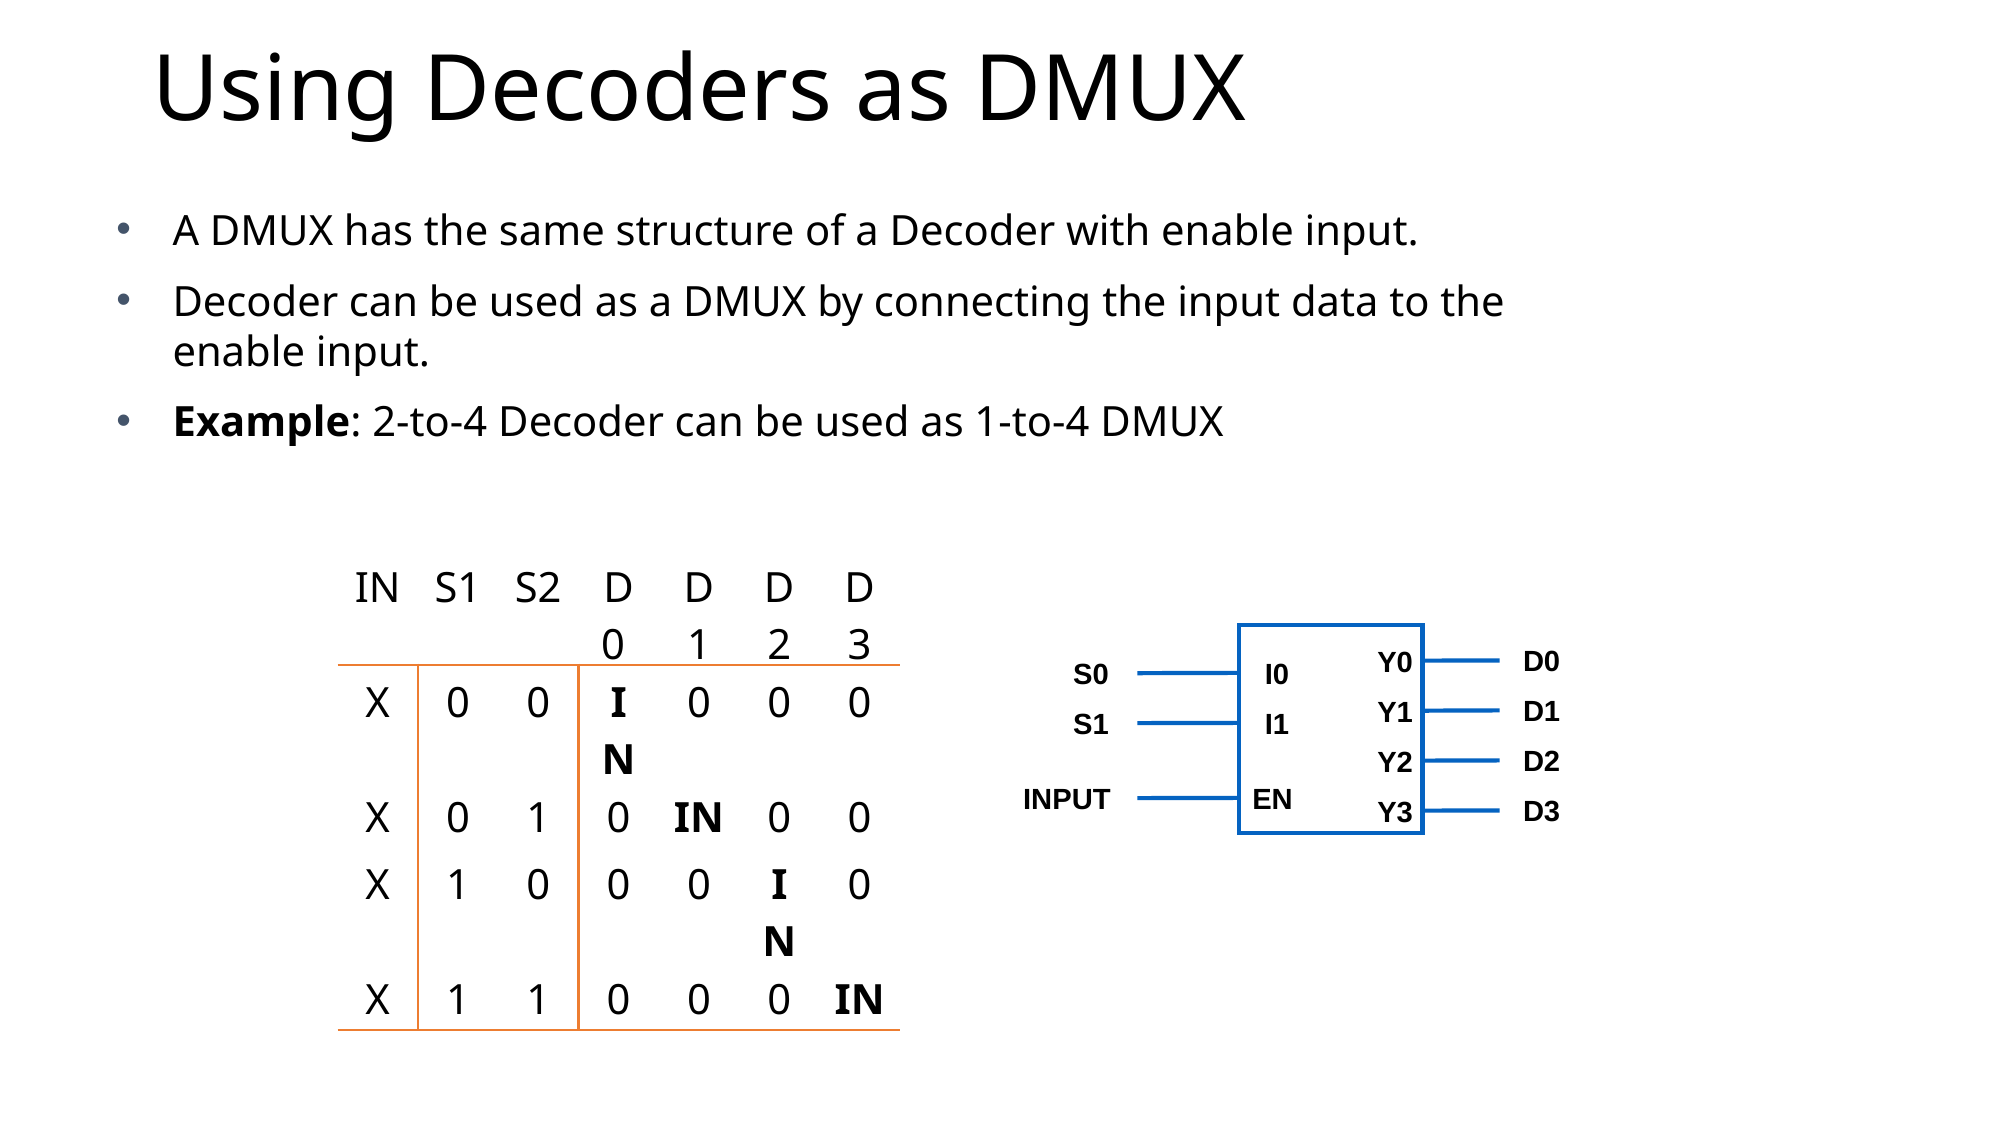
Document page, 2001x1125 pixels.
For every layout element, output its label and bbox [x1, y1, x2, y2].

text_box [999, 624, 1588, 836]
table_header [338, 550, 900, 664]
table_cell [338, 666, 417, 1029]
table_cell [419, 666, 577, 1029]
table_cell [580, 666, 900, 1029]
text_box [101, 196, 1653, 453]
title [137, 32, 1863, 150]
